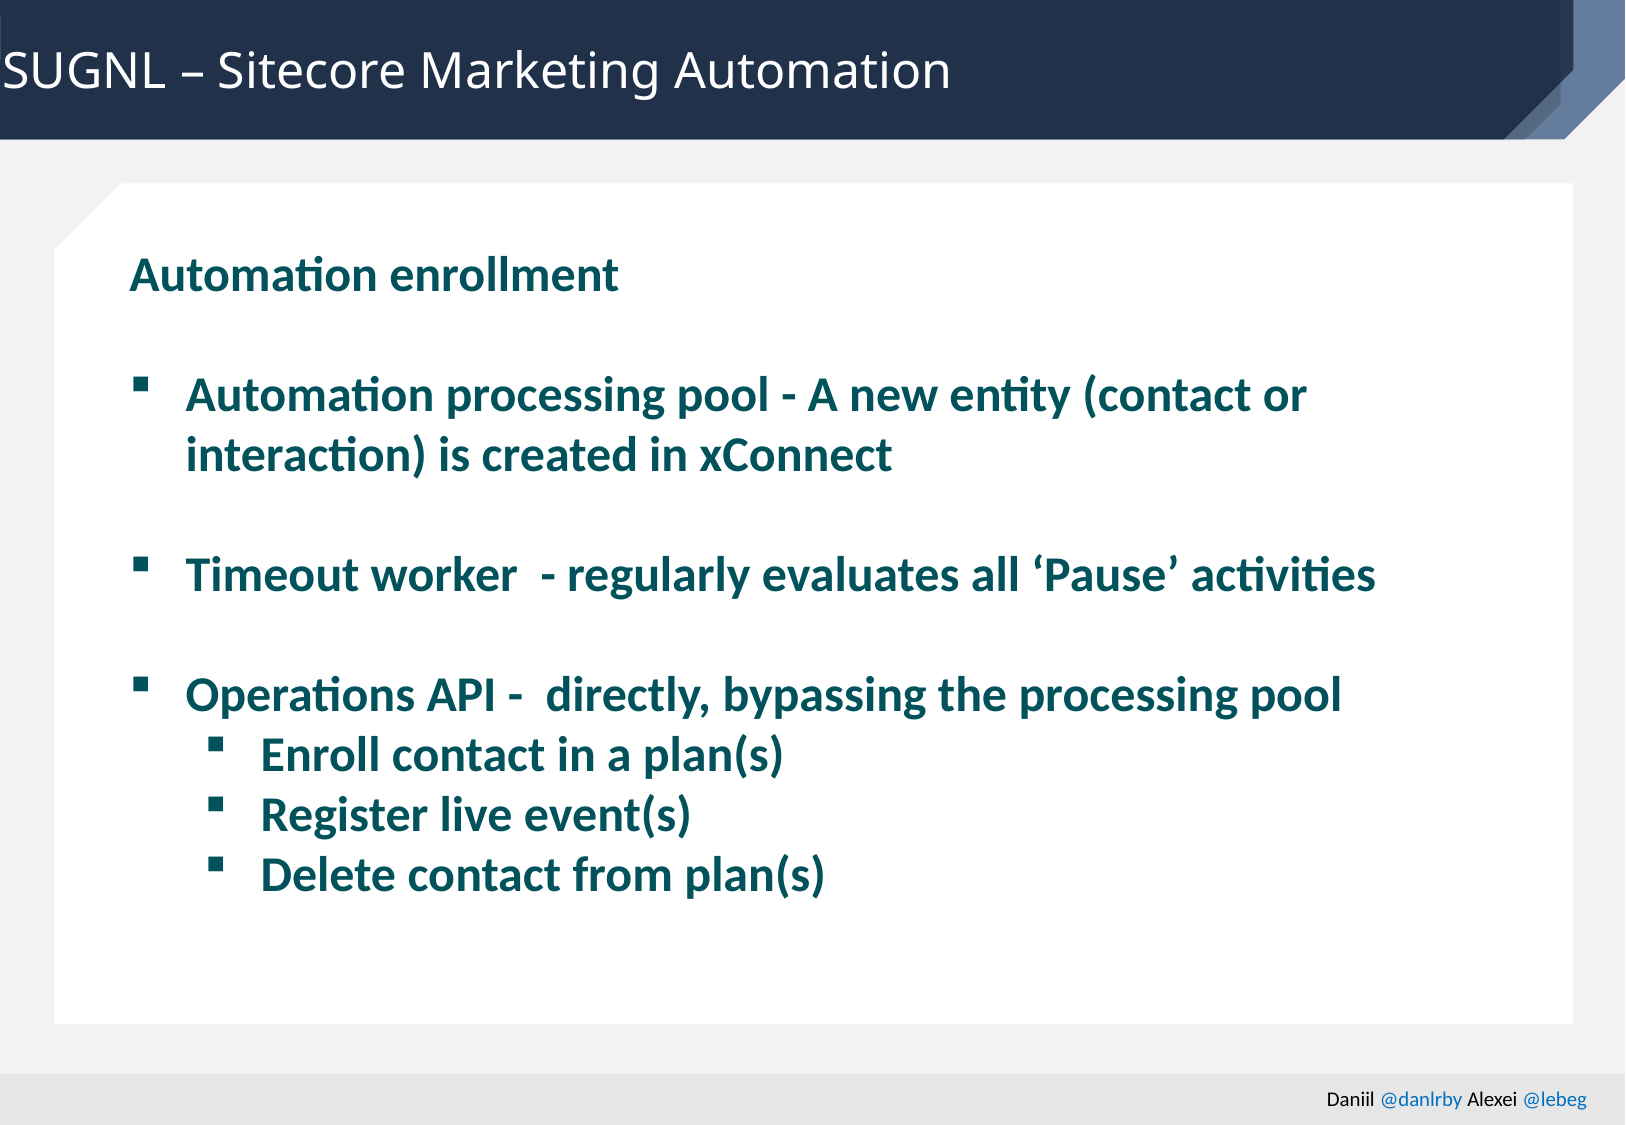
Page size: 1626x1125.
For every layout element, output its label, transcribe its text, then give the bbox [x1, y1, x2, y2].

text_box Automation enrollment Automation processing pool - A new entity (contact or interaction) is created in xConnect Timeout worker - regularly evaluates all ‘Pause’ activities Operations API - directly, bypassing the processing pool Enroll contact in a plan(s) Register live event(s) Delete contact from plan(s) [114, 233, 1561, 909]
text_box [1505, 84, 1562, 141]
text_box Daniil @danlrby Alexei @lebeg [424, 1078, 1607, 1118]
text_box [53, 182, 1575, 1025]
text_box [0, 0, 1575, 141]
text_box [0, 1073, 1625, 1125]
text_box [1526, 0, 1625, 141]
text_box SUGNL – Sitecore Marketing Automation [0, 30, 968, 106]
